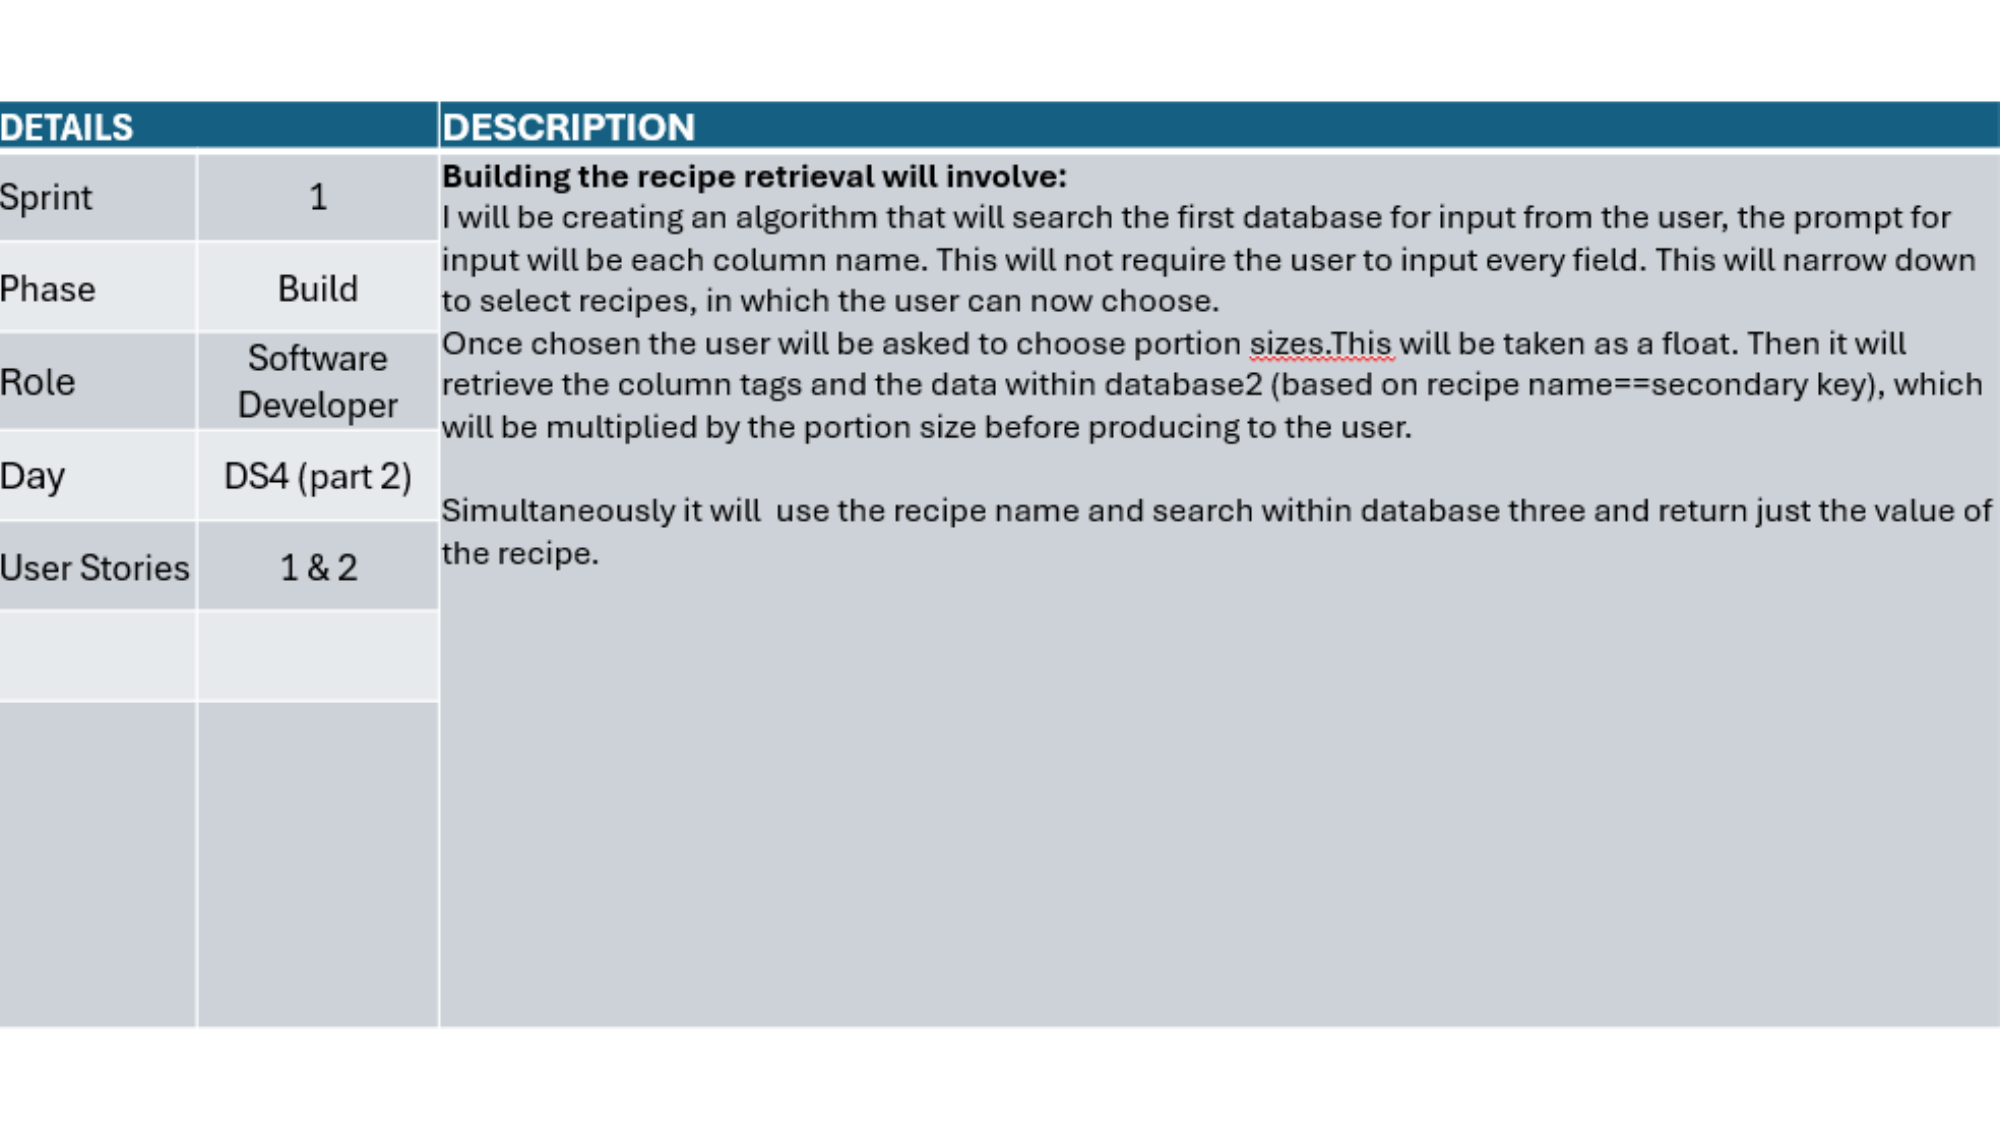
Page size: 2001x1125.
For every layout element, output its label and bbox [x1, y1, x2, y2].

picture [0, 97, 2000, 1030]
